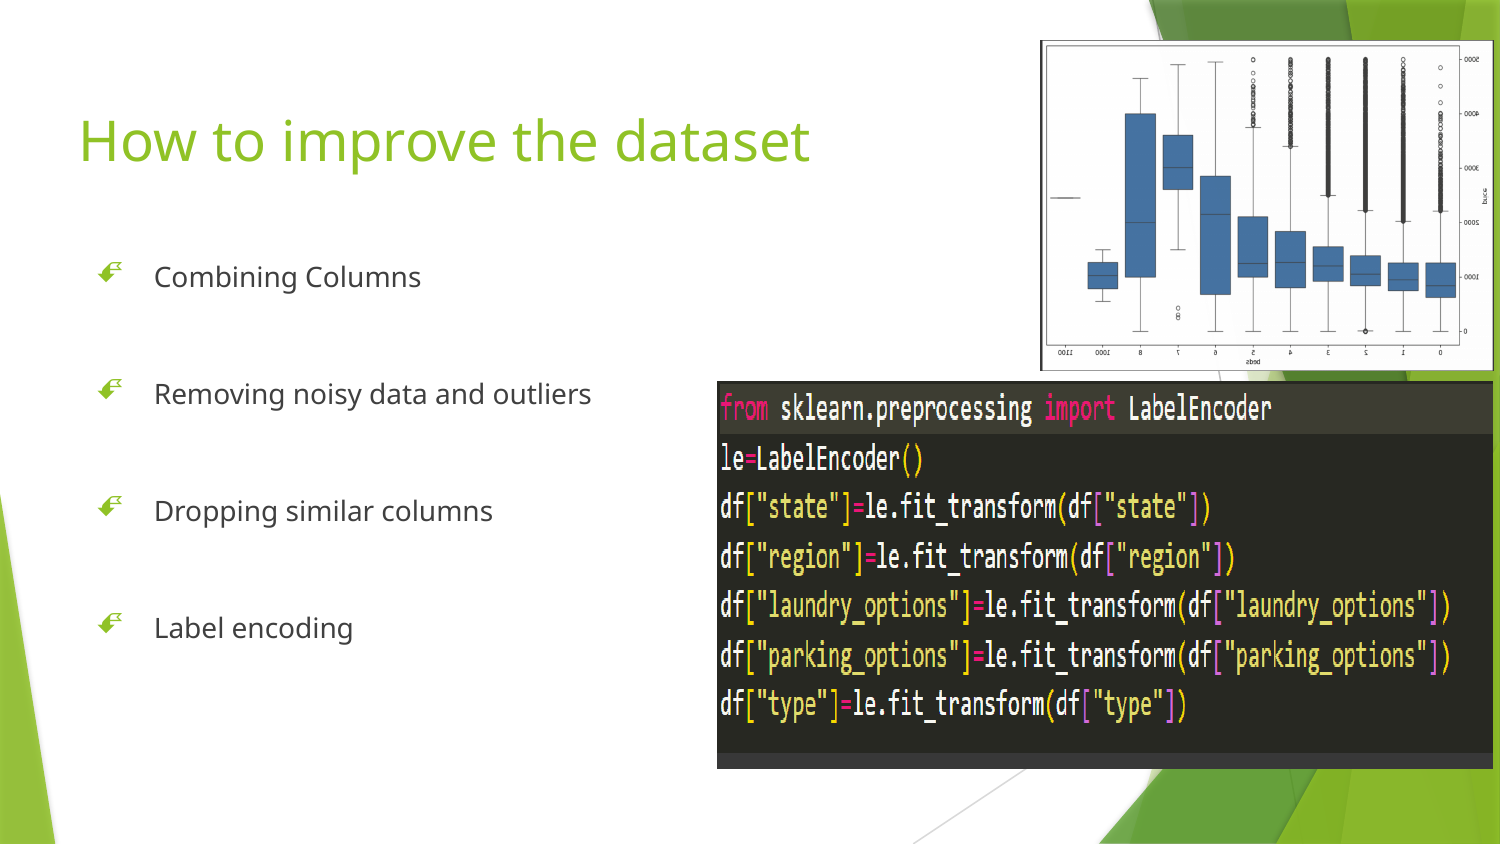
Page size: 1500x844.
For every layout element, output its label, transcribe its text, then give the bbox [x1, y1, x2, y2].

picture [1039, 39, 1494, 372]
picture [717, 380, 1494, 770]
title How to improve the dataset [63, 75, 1035, 188]
list Combining Columns Removing noisy data and outliers Dropping similar columns Label encoding [63, 244, 1038, 750]
